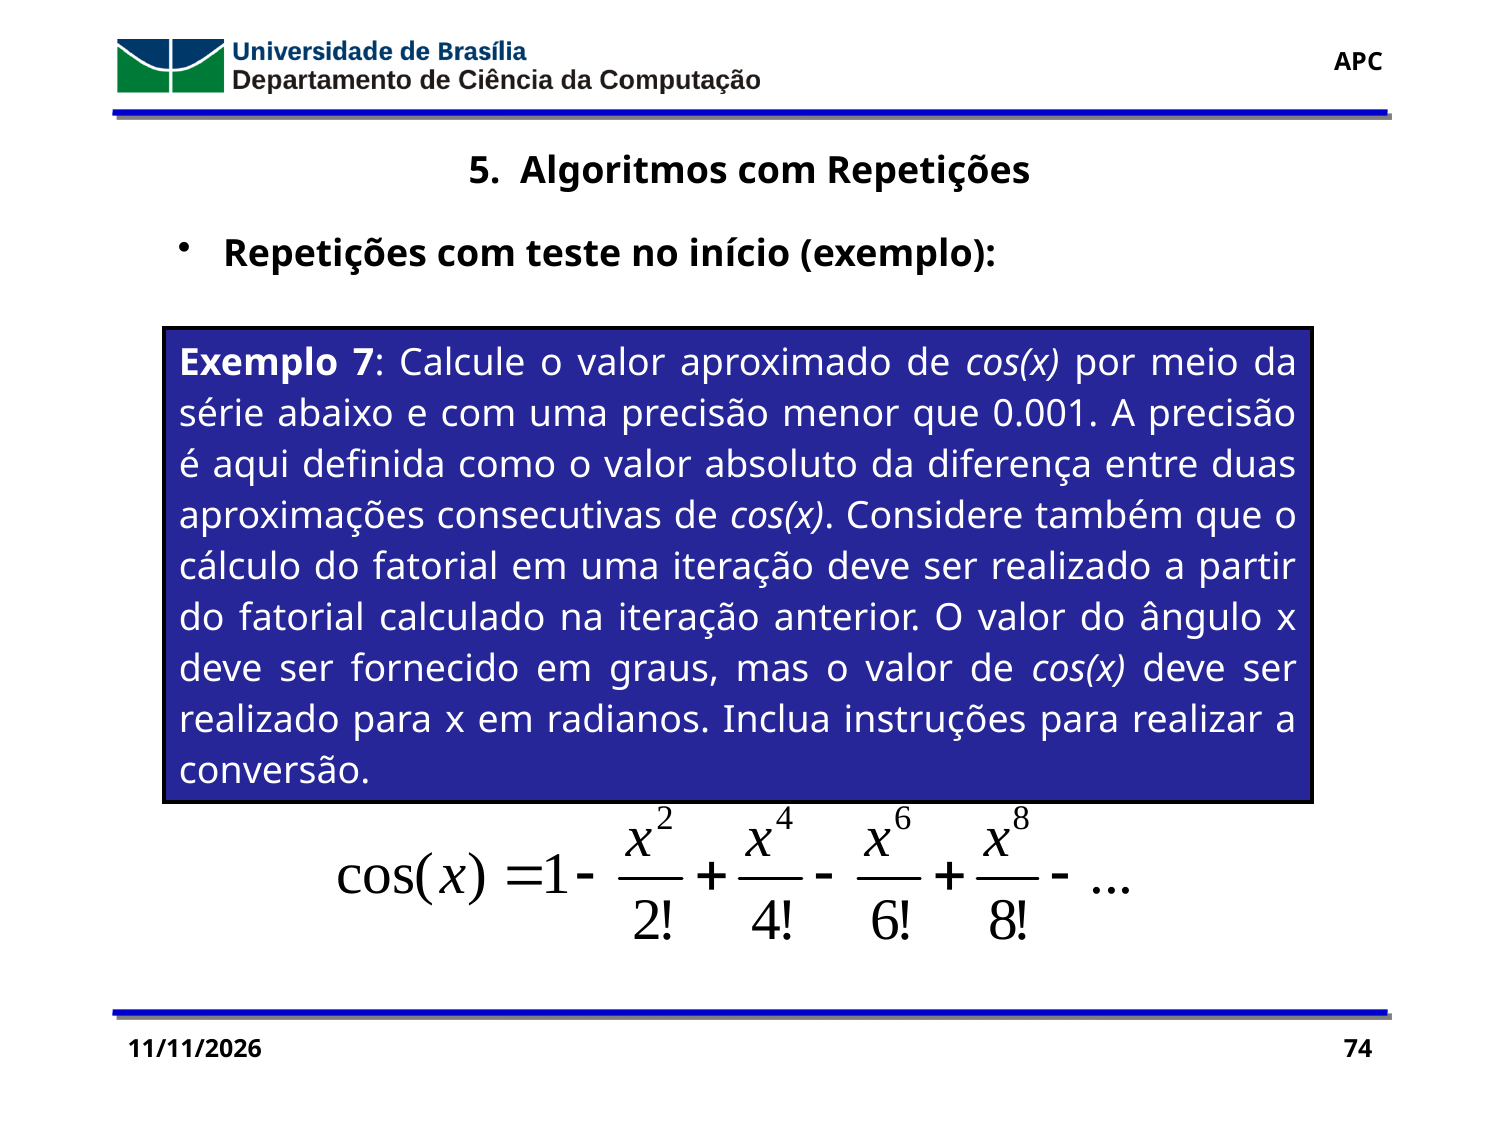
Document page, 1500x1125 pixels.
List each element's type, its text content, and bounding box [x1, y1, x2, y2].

text_box 5. Algoritmos com Repetições [112, 138, 1388, 198]
table_header Exemplo 7: Calcule o valor aproximado de cos(x) por meio da série abaixo e com uma precisão menor que 0.001. A precisão é aqui definida como o valor absoluto da diferença entre duas aproximações consecutivas de cos(x). Considere também que o cálculo do fatorial em uma iteração deve ser realizado a partir do fatorial calculado na iteração anterior. O valor do ângulo x deve ser fornecido em graus, mas o valor de cos(x) deve ser realizado para x em radianos. Inclua instruções para realizar a conversão. [166, 330, 1310, 800]
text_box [328, 789, 1142, 953]
text_box Repetições com teste no início (exemplo): [163, 221, 1301, 281]
slide_number 74 [1074, 1024, 1388, 1101]
picture [117, 39, 760, 94]
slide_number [112, 1024, 426, 1101]
